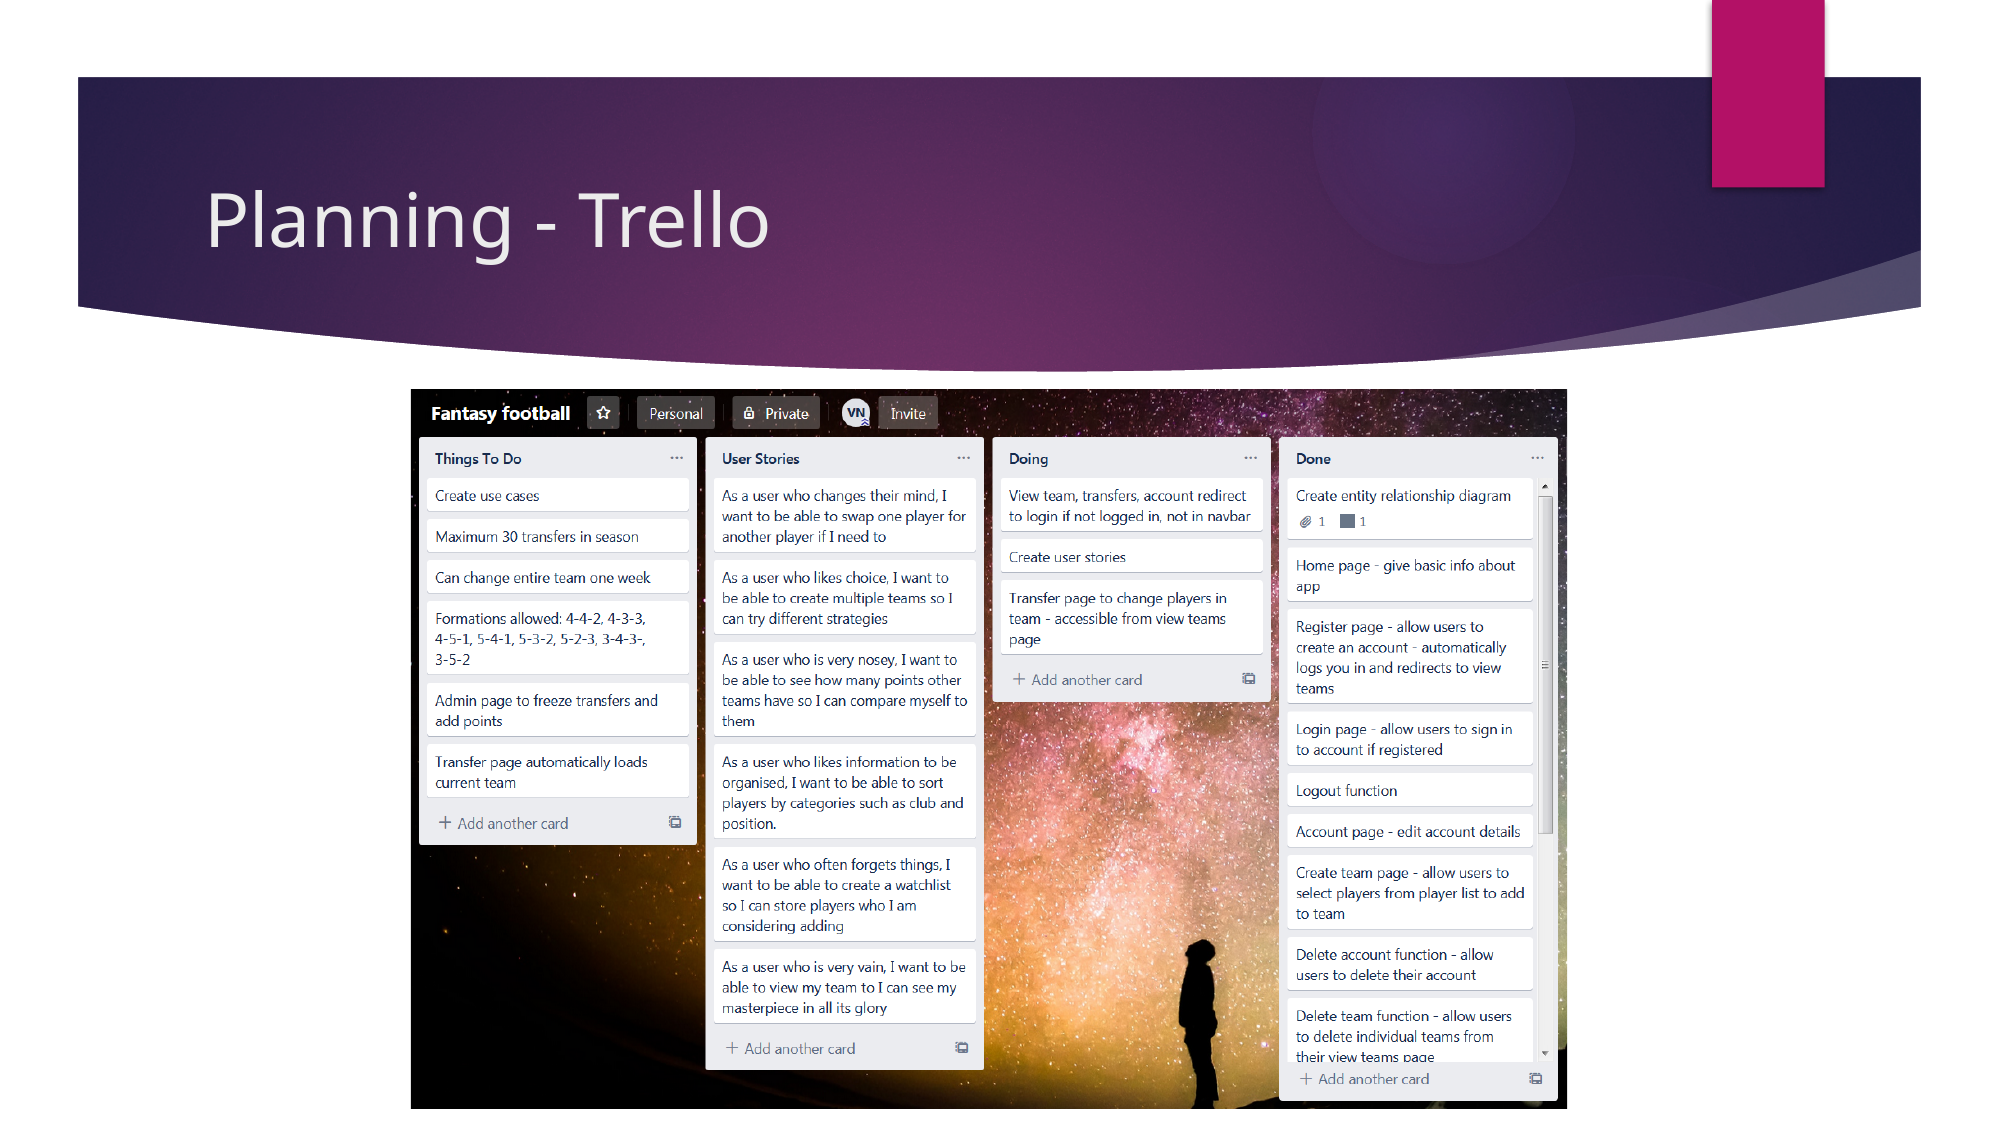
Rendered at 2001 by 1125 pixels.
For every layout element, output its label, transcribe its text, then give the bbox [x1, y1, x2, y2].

title Planning - Trello [189, 159, 1627, 276]
picture [410, 389, 1568, 1109]
